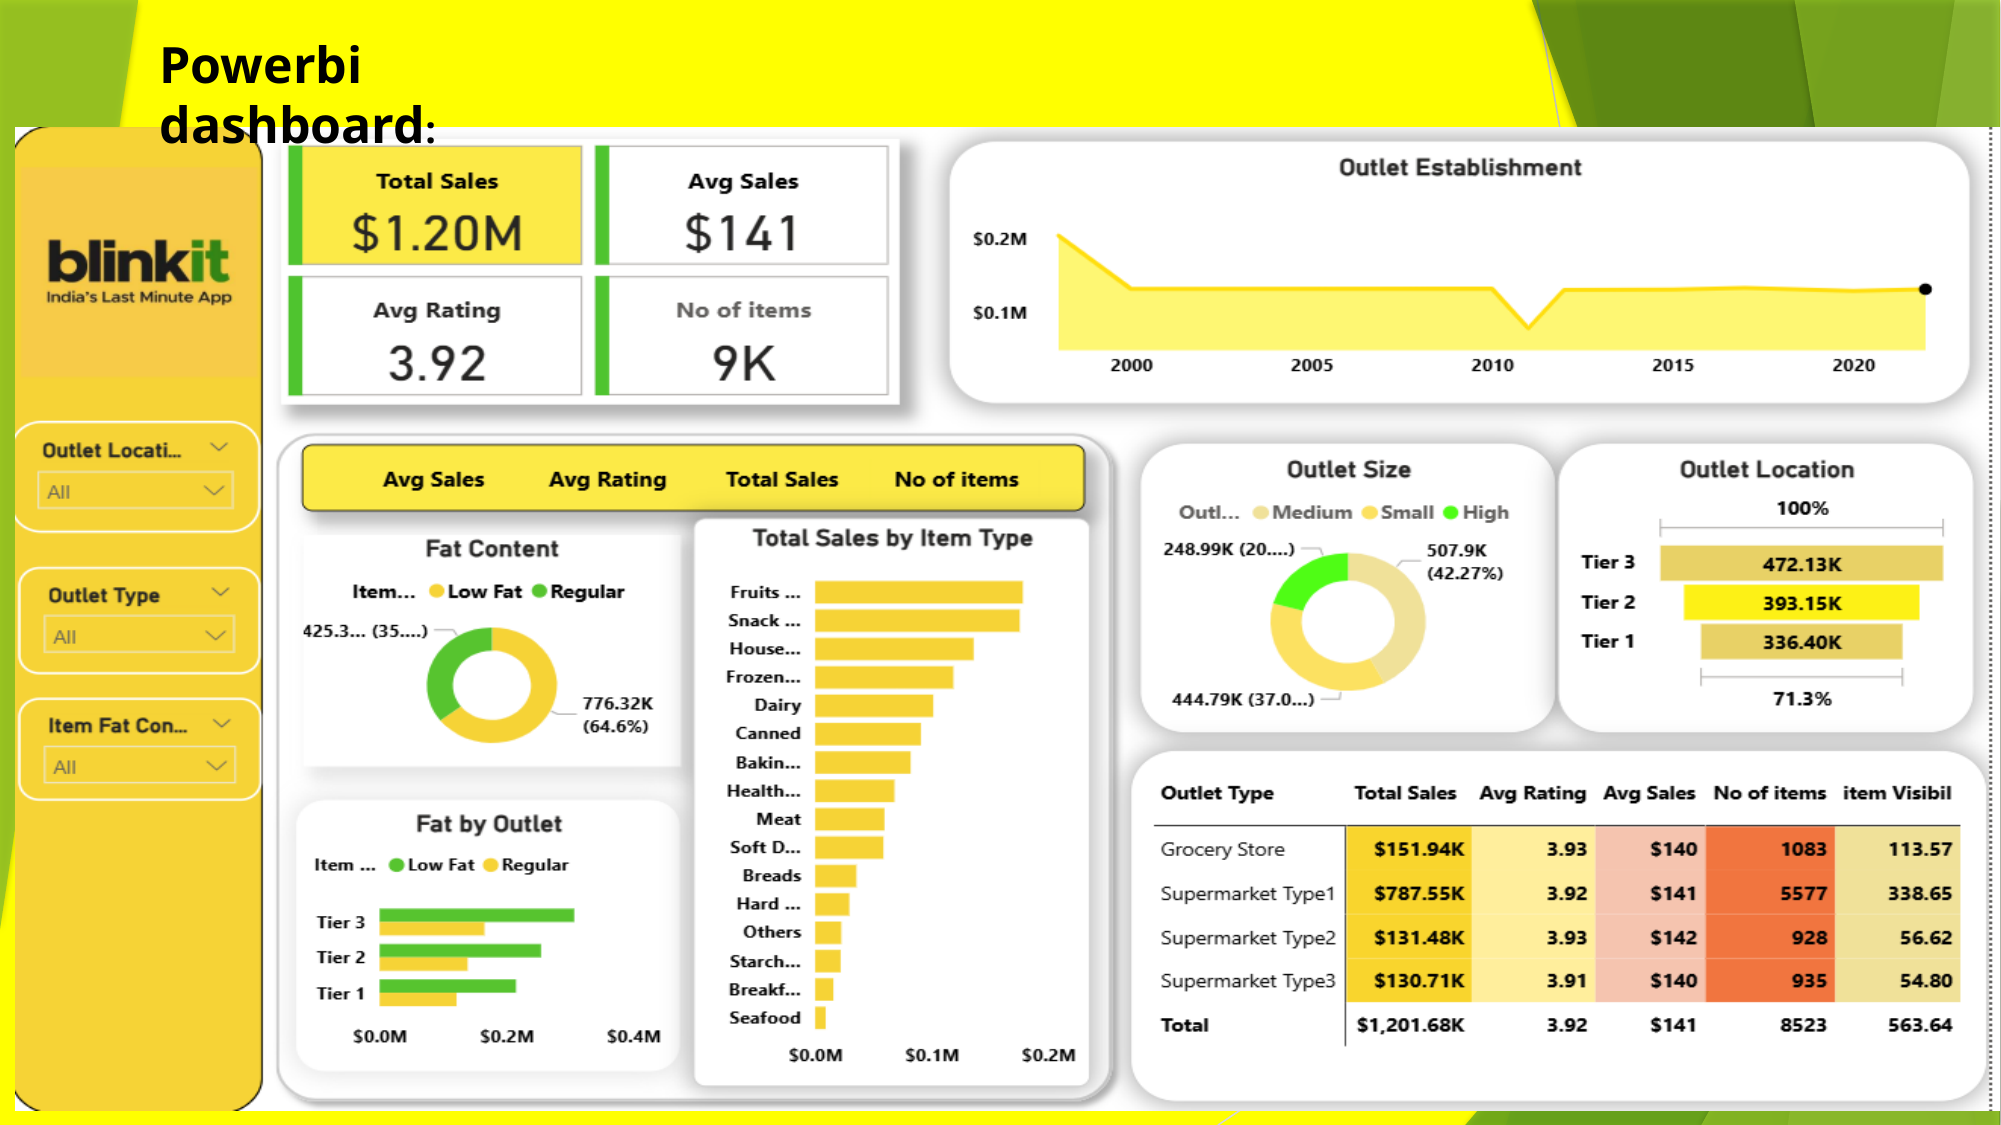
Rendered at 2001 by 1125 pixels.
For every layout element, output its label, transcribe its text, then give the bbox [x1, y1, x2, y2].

text_box Powerbi dashboard: [144, 25, 649, 125]
picture [15, 127, 2000, 1112]
